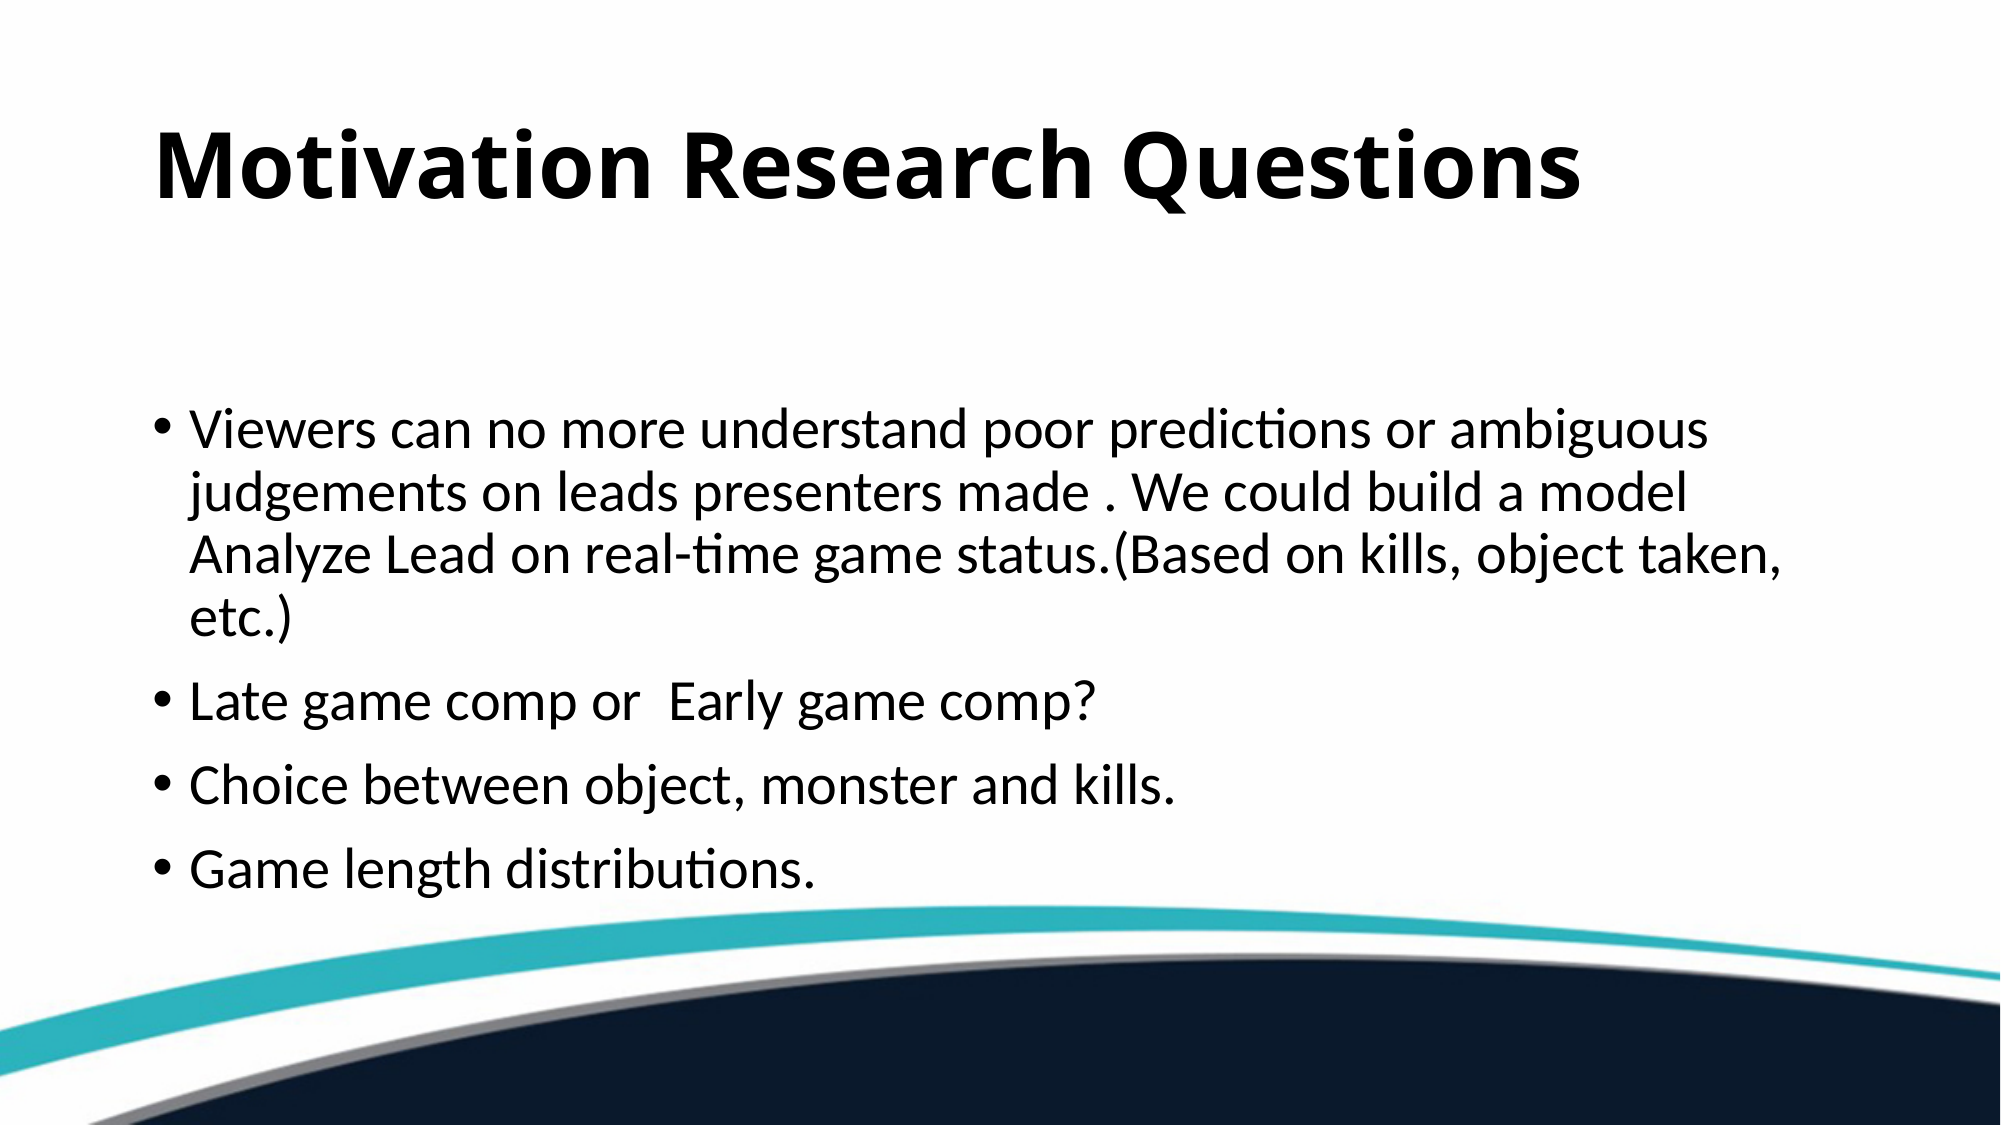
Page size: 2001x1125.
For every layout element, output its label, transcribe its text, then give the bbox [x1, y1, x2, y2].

picture [0, 0, 2001, 1125]
list Viewers can no more understand poor predictions or ambiguous judgements on leads presenters made . We could build a model Analyze Lead on real-time game status.(Based on kills, object taken, etc.) Late game comp or Early game comp? Choice between object, monster and kills. Game length distributions. [137, 299, 1863, 1014]
title Motivation Research Questions [137, 59, 1863, 278]
